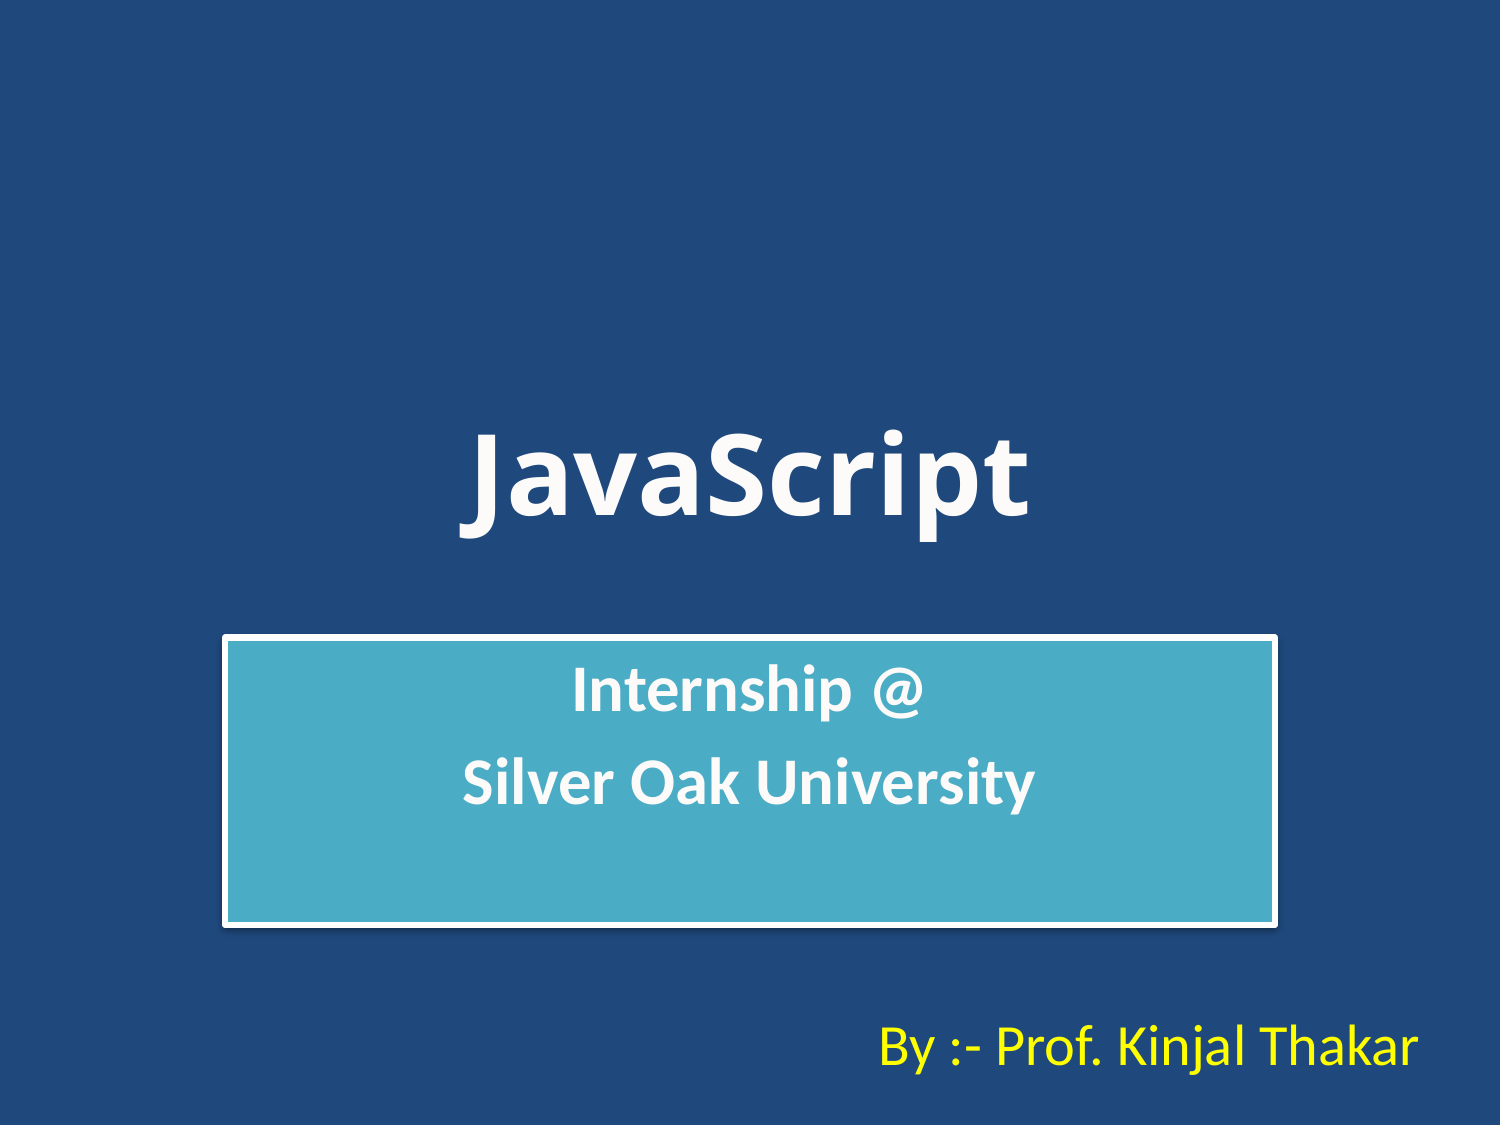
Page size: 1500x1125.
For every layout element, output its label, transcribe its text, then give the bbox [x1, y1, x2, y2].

text_box By :- Prof. Kinjal Thakar [620, 999, 1436, 1085]
title JavaScript [112, 349, 1388, 591]
subtitle Internship @ Silver Oak University [222, 634, 1278, 928]
